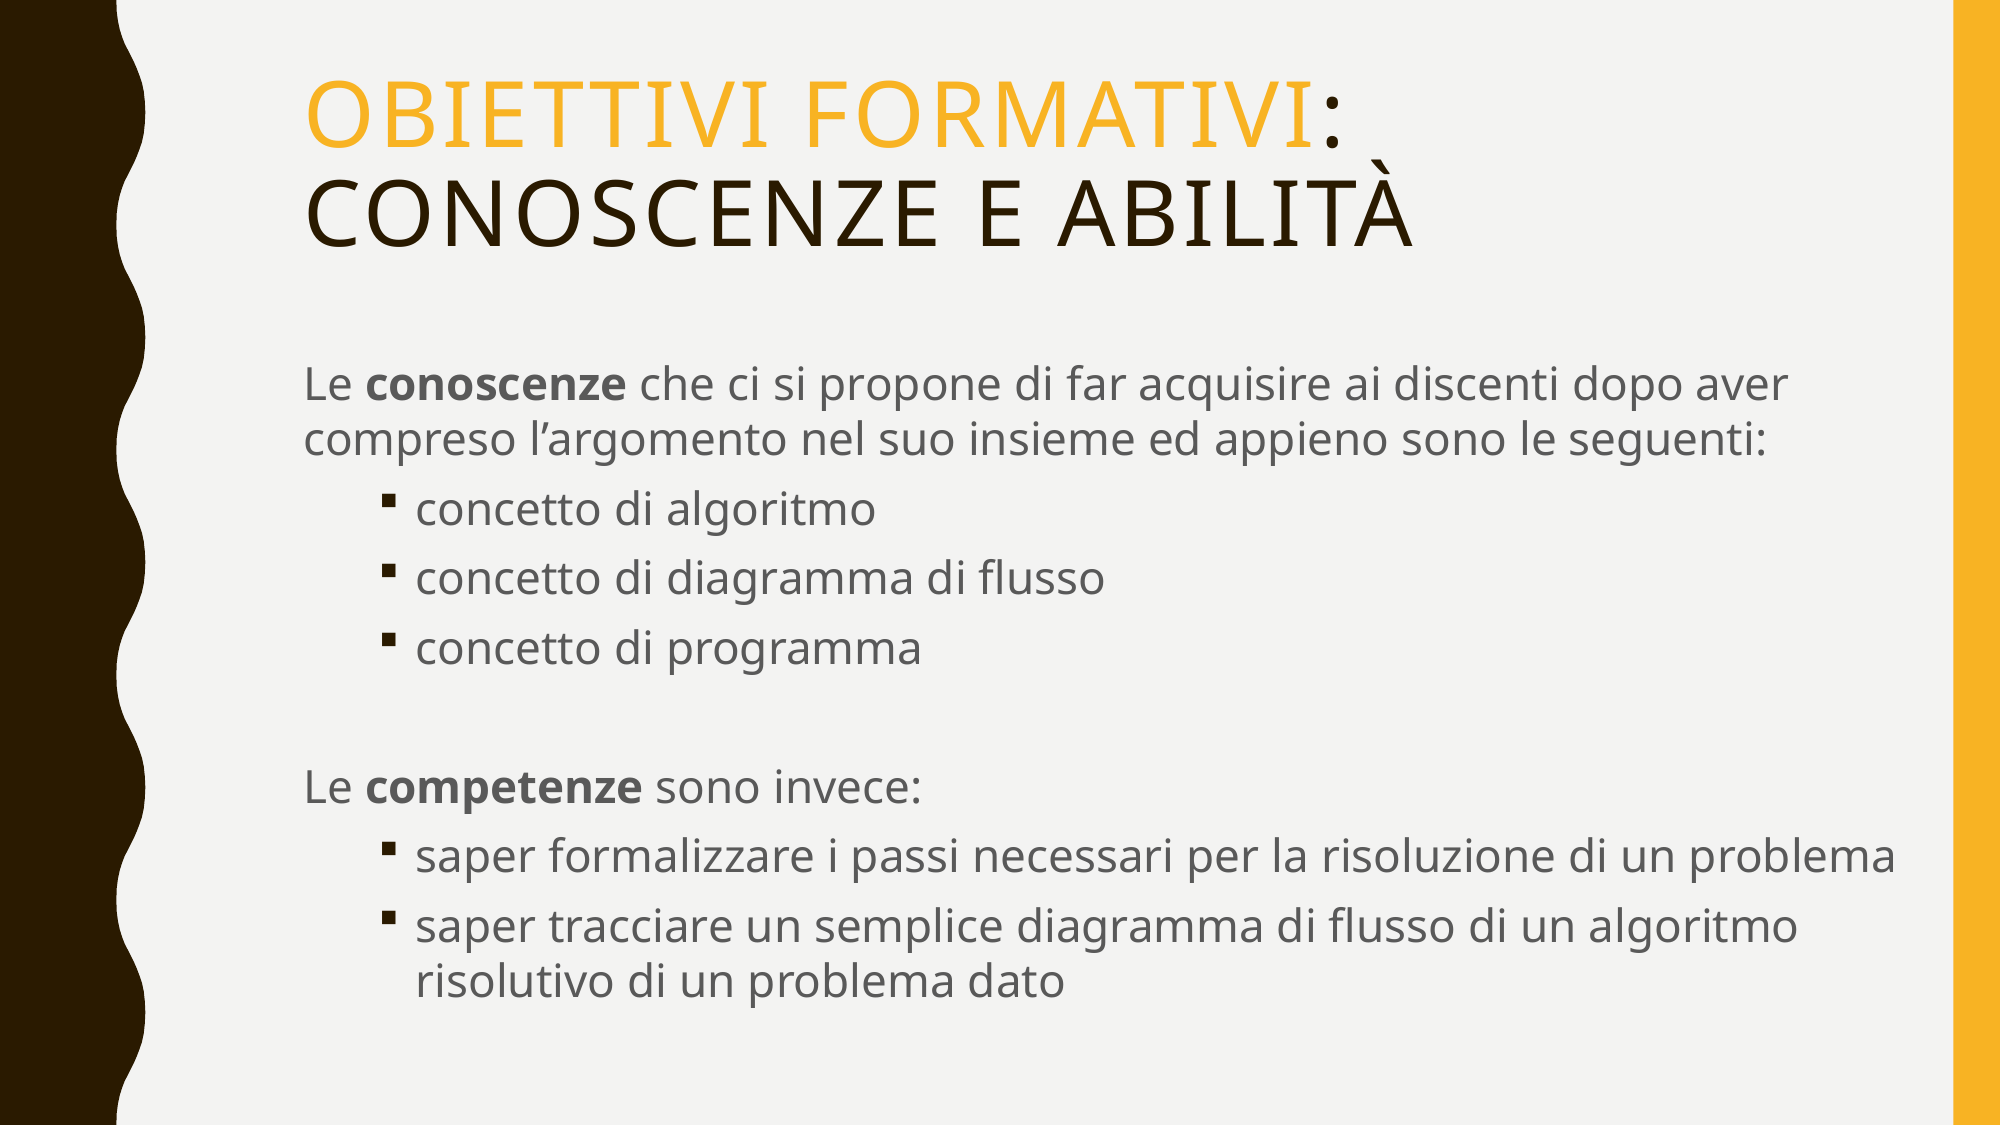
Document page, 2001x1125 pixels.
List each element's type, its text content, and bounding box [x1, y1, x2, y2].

title Obiettivi formativi: conoscenze e abilità [288, 61, 2000, 269]
list Le conoscenze che ci si propone di far acquisire ai discenti dopo aver compreso l’argomento nel suo insieme ed appieno sono le seguenti: concetto di algoritmo concetto di diagramma di flusso concetto di programma Le competenze sono invece: saper formalizzare i passi necessari per la risoluzione di un problema saper tracciare un semplice diagramma di flusso di un algoritmo risolutivo di un problema dato [288, 347, 1939, 1032]
